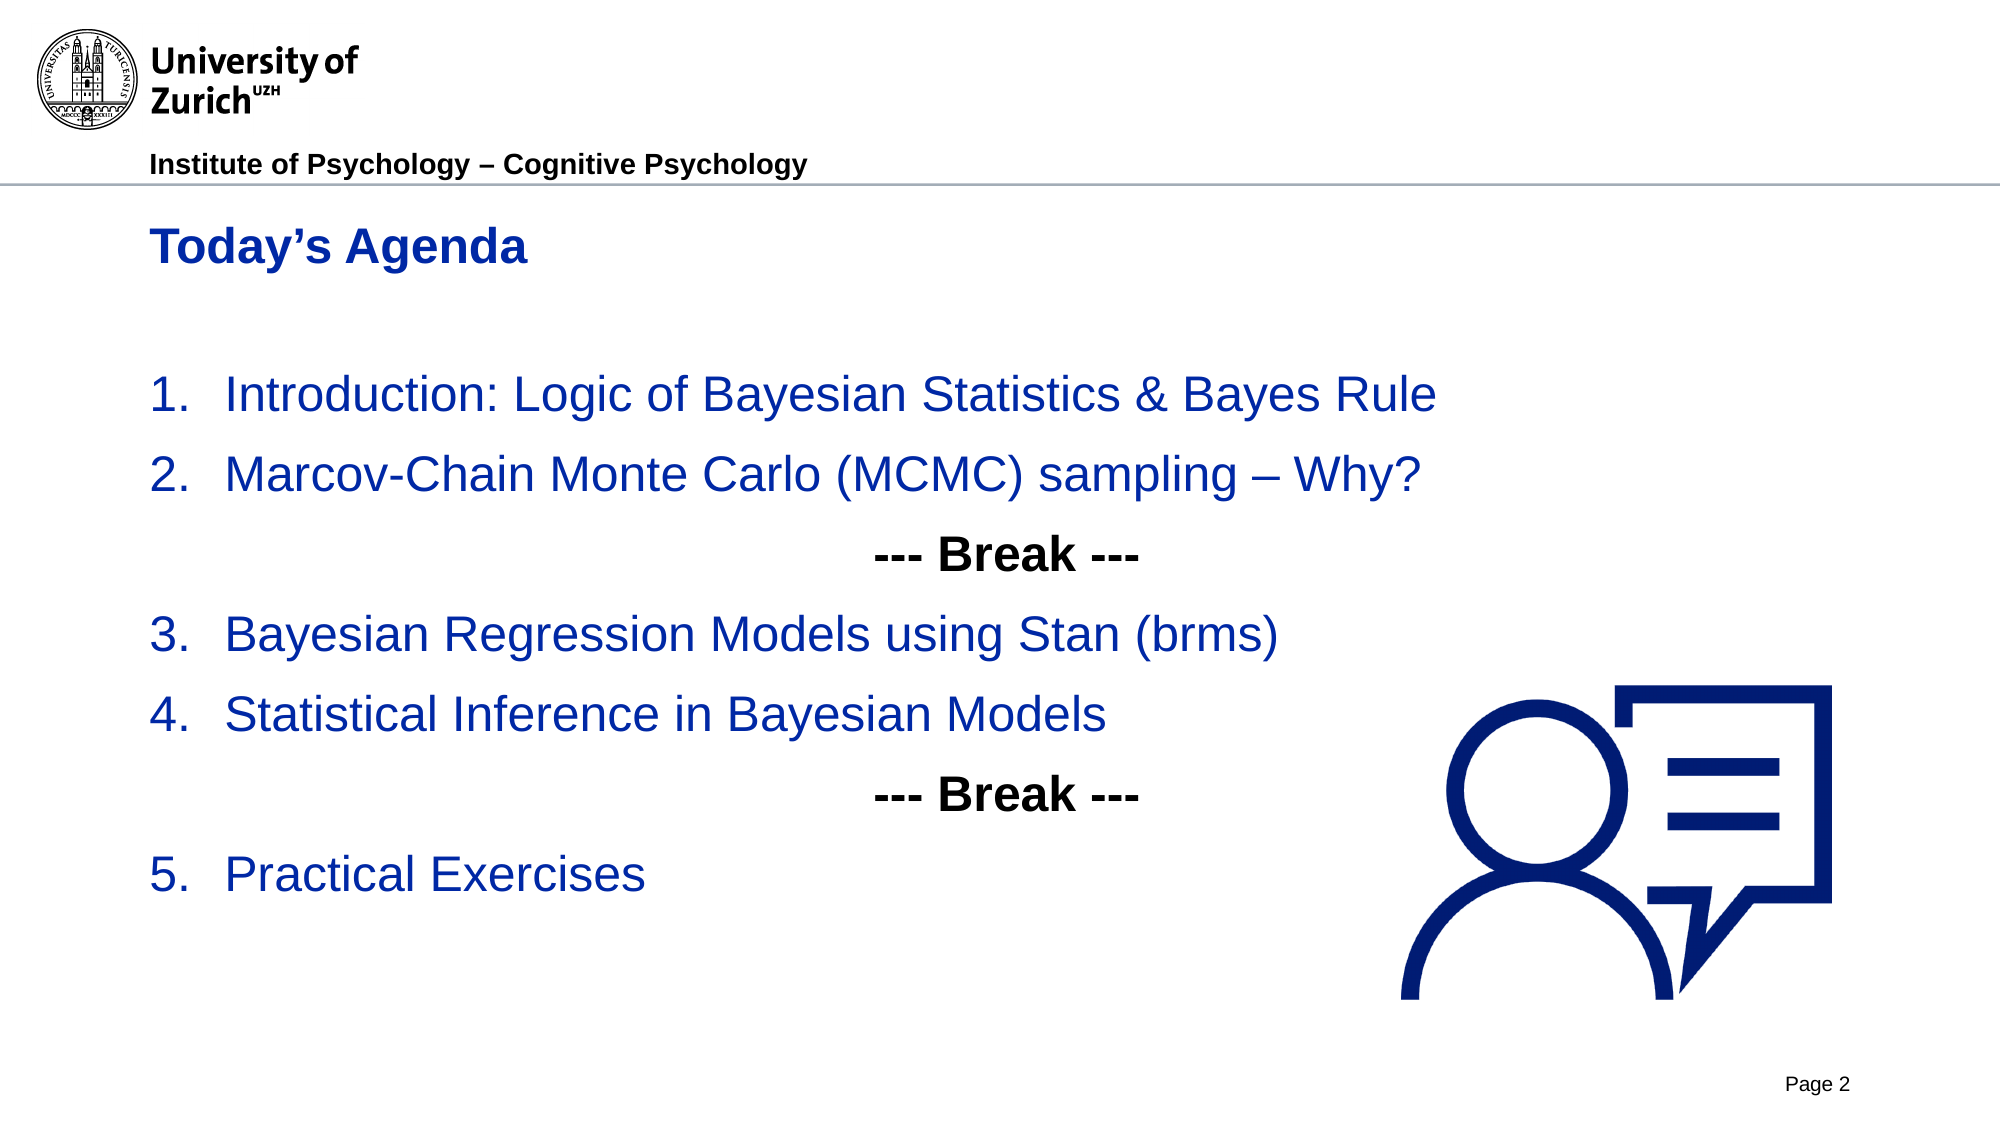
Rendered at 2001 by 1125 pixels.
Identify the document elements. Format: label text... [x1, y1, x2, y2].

picture [1401, 685, 1832, 1000]
title Today’s Agenda [149, 208, 1851, 338]
slide_number Page 2 [1714, 1070, 1851, 1106]
list Introduction: Logic of Bayesian Statistics & Bayes Rule Marcov-Chain Monte Carlo (MCMC) sampling – Why? --- Break --- Bayesian Regression Models using Stan (brms) Statistical Inference in Bayesian Models --- Break --- Practical Exercises [149, 361, 1851, 1000]
picture [31, 23, 365, 136]
